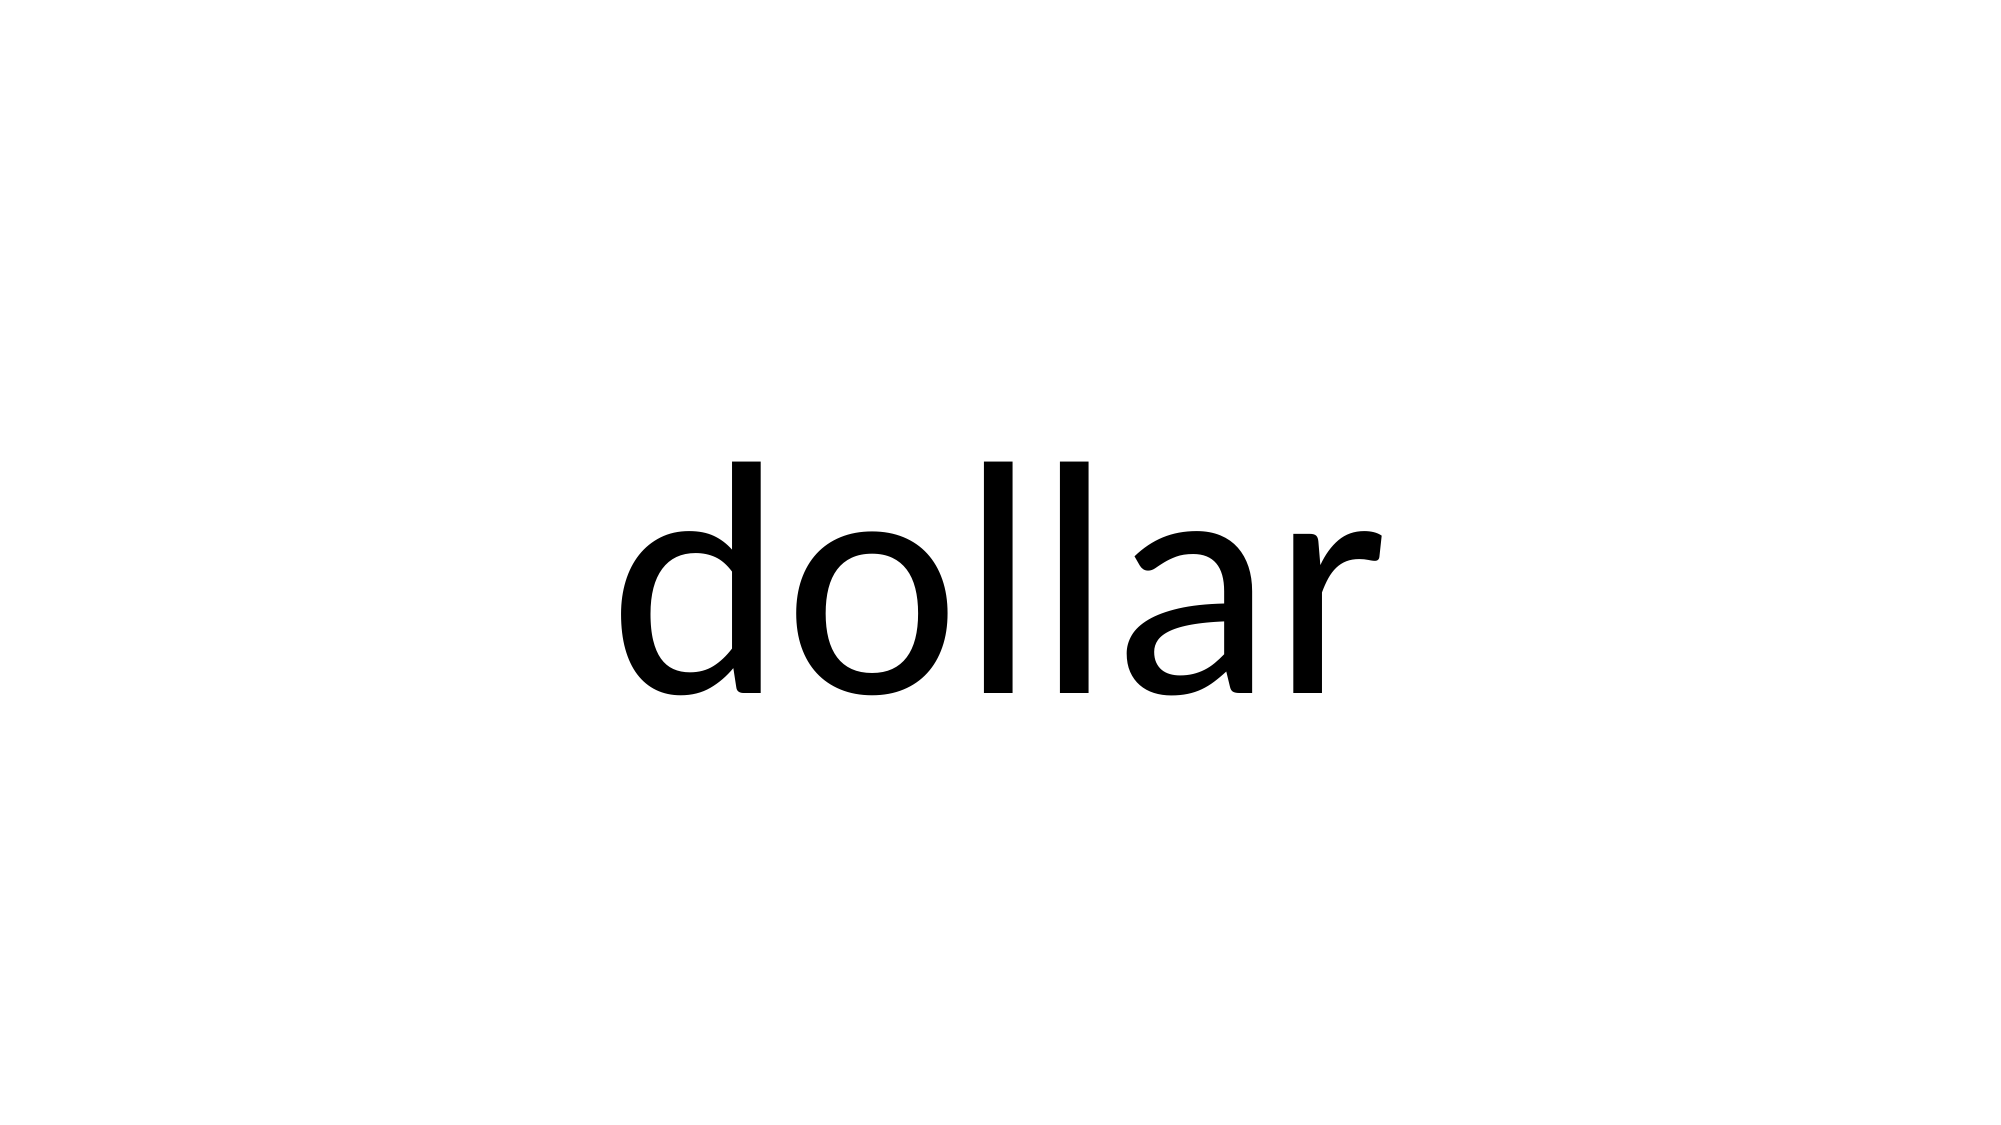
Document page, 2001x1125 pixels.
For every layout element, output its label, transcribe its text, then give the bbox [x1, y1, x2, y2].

text_box dollar [595, 352, 1405, 768]
text_box [462, 25, 1538, 1100]
